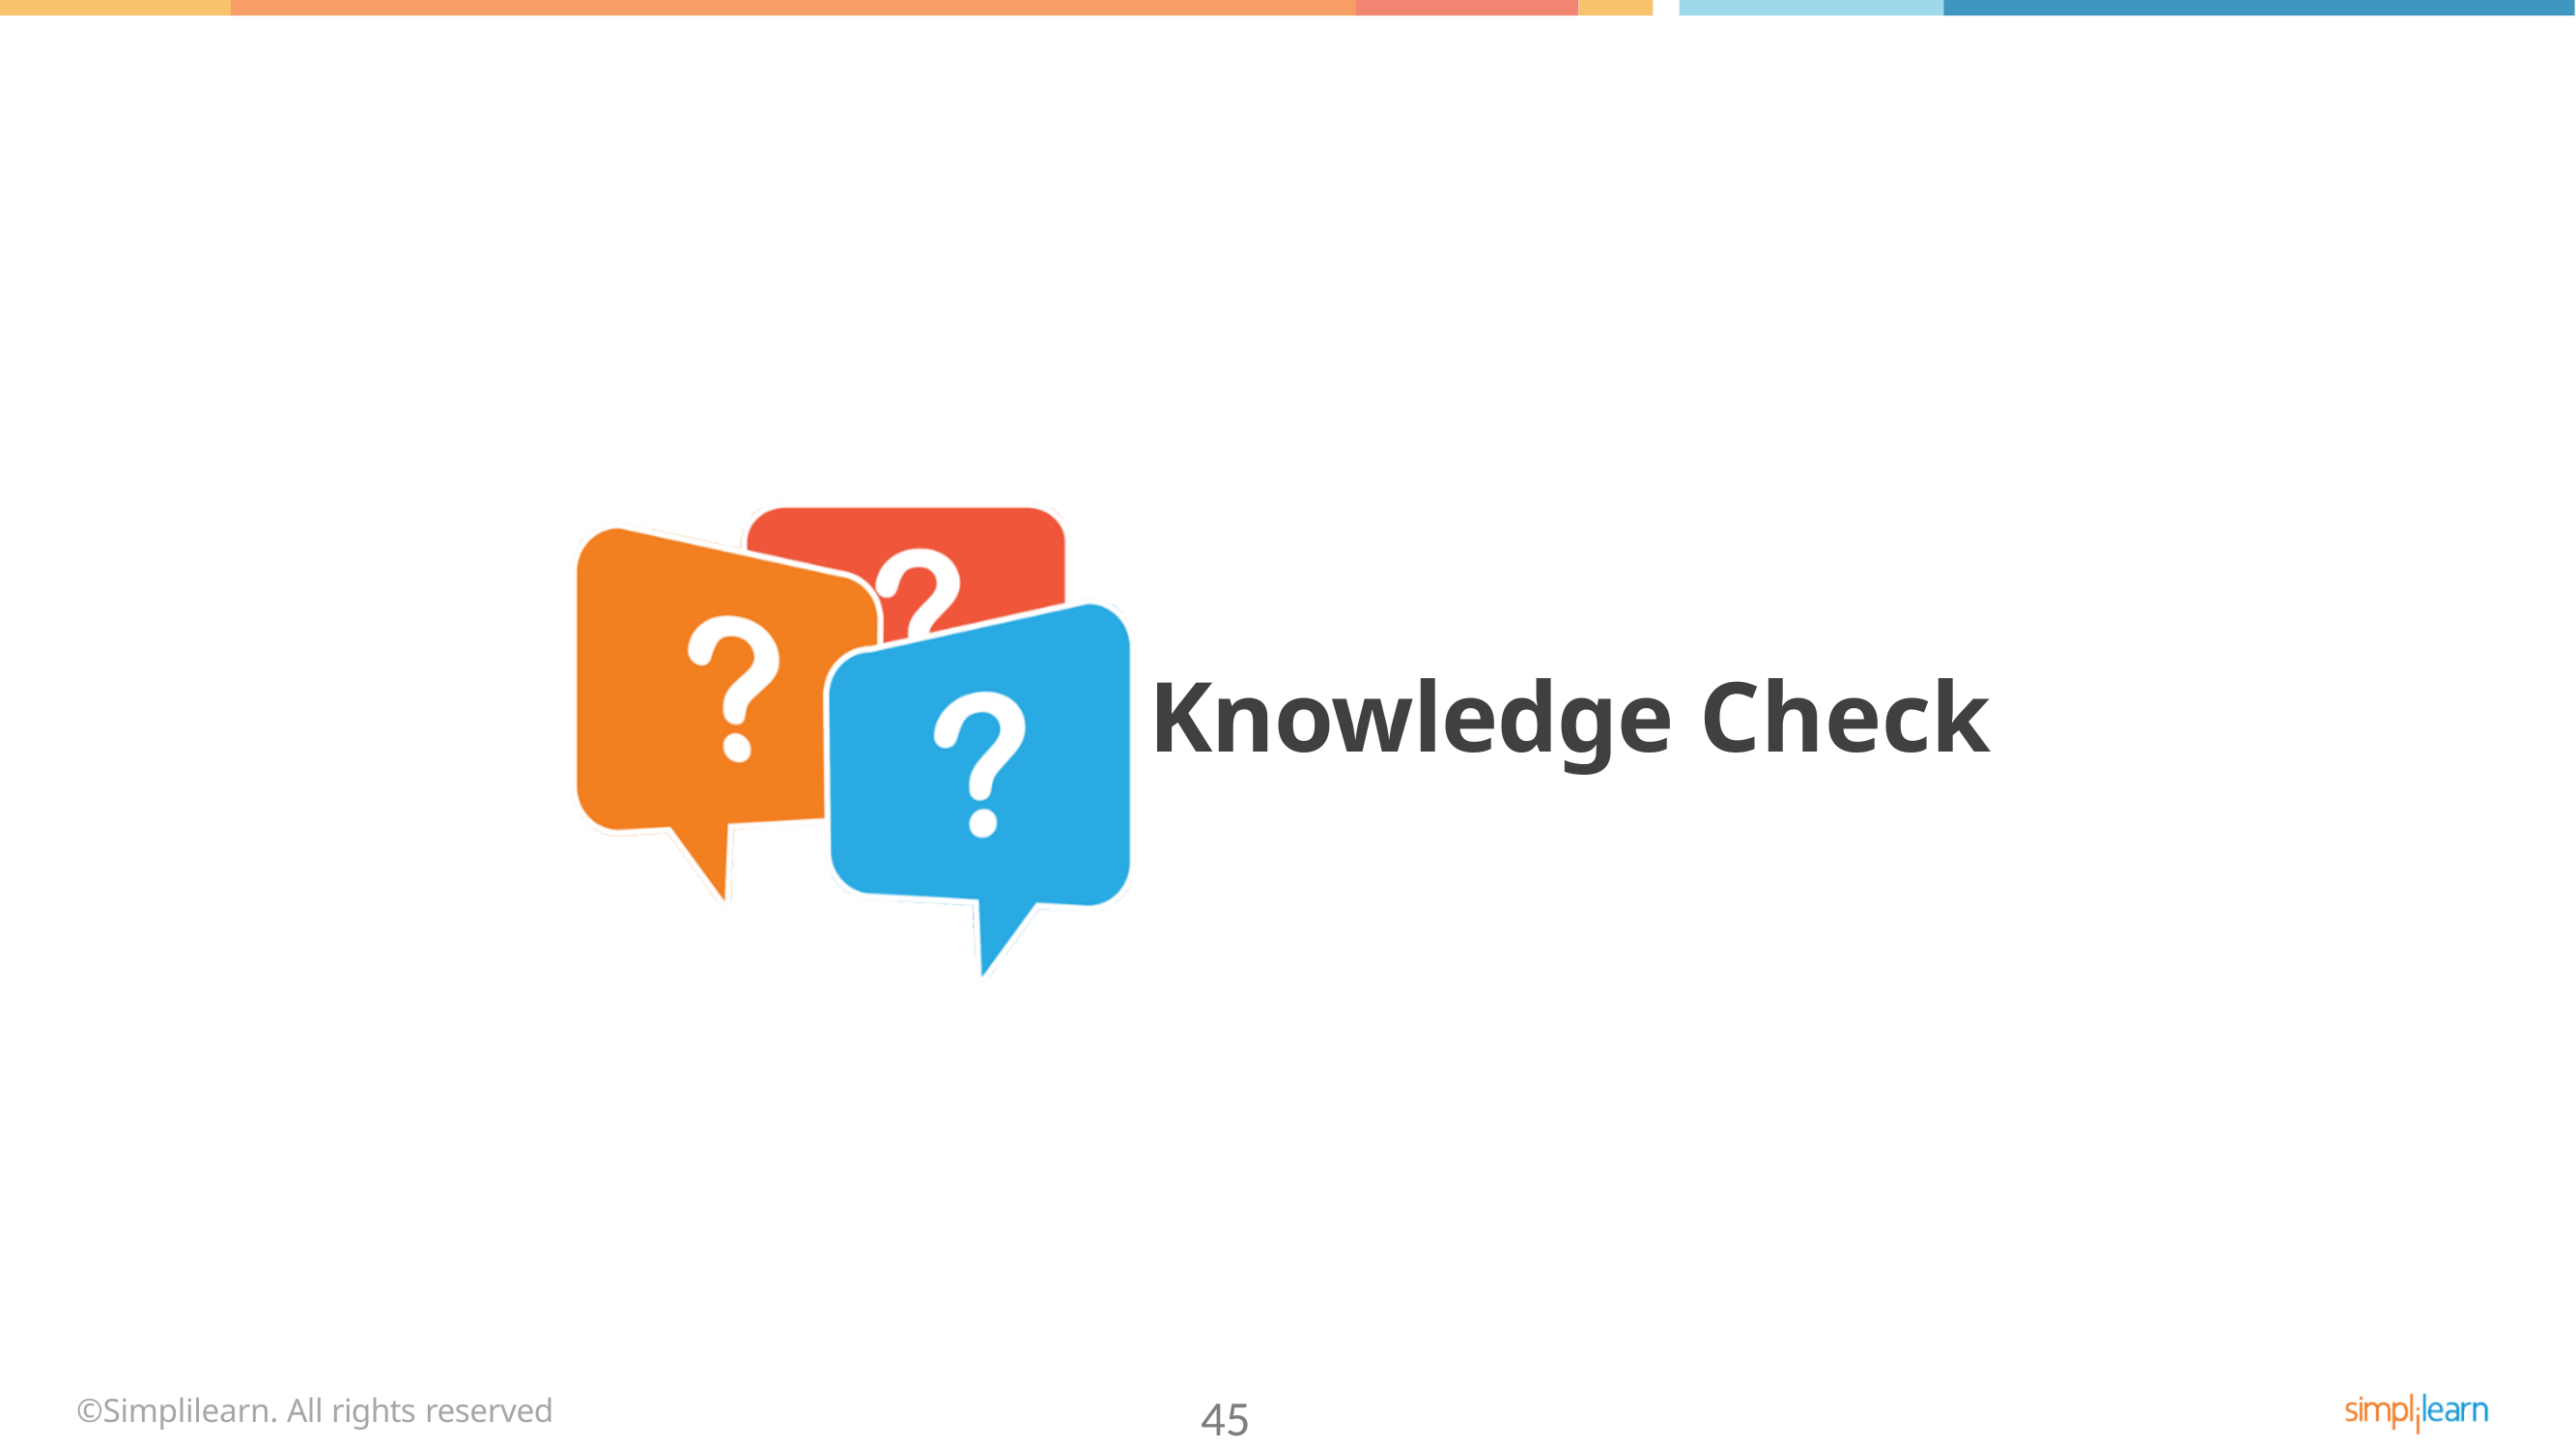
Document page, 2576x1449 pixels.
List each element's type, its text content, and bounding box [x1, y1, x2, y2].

text_box [571, 501, 1136, 983]
picture [2345, 1393, 2489, 1435]
title Knowledge Check [1136, 654, 1996, 898]
footer ©Simplilearn. All rights reserved [74, 1385, 560, 1449]
slide_number 45 [1194, 1397, 1258, 1449]
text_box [0, 0, 1654, 16]
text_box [1679, 0, 2576, 16]
